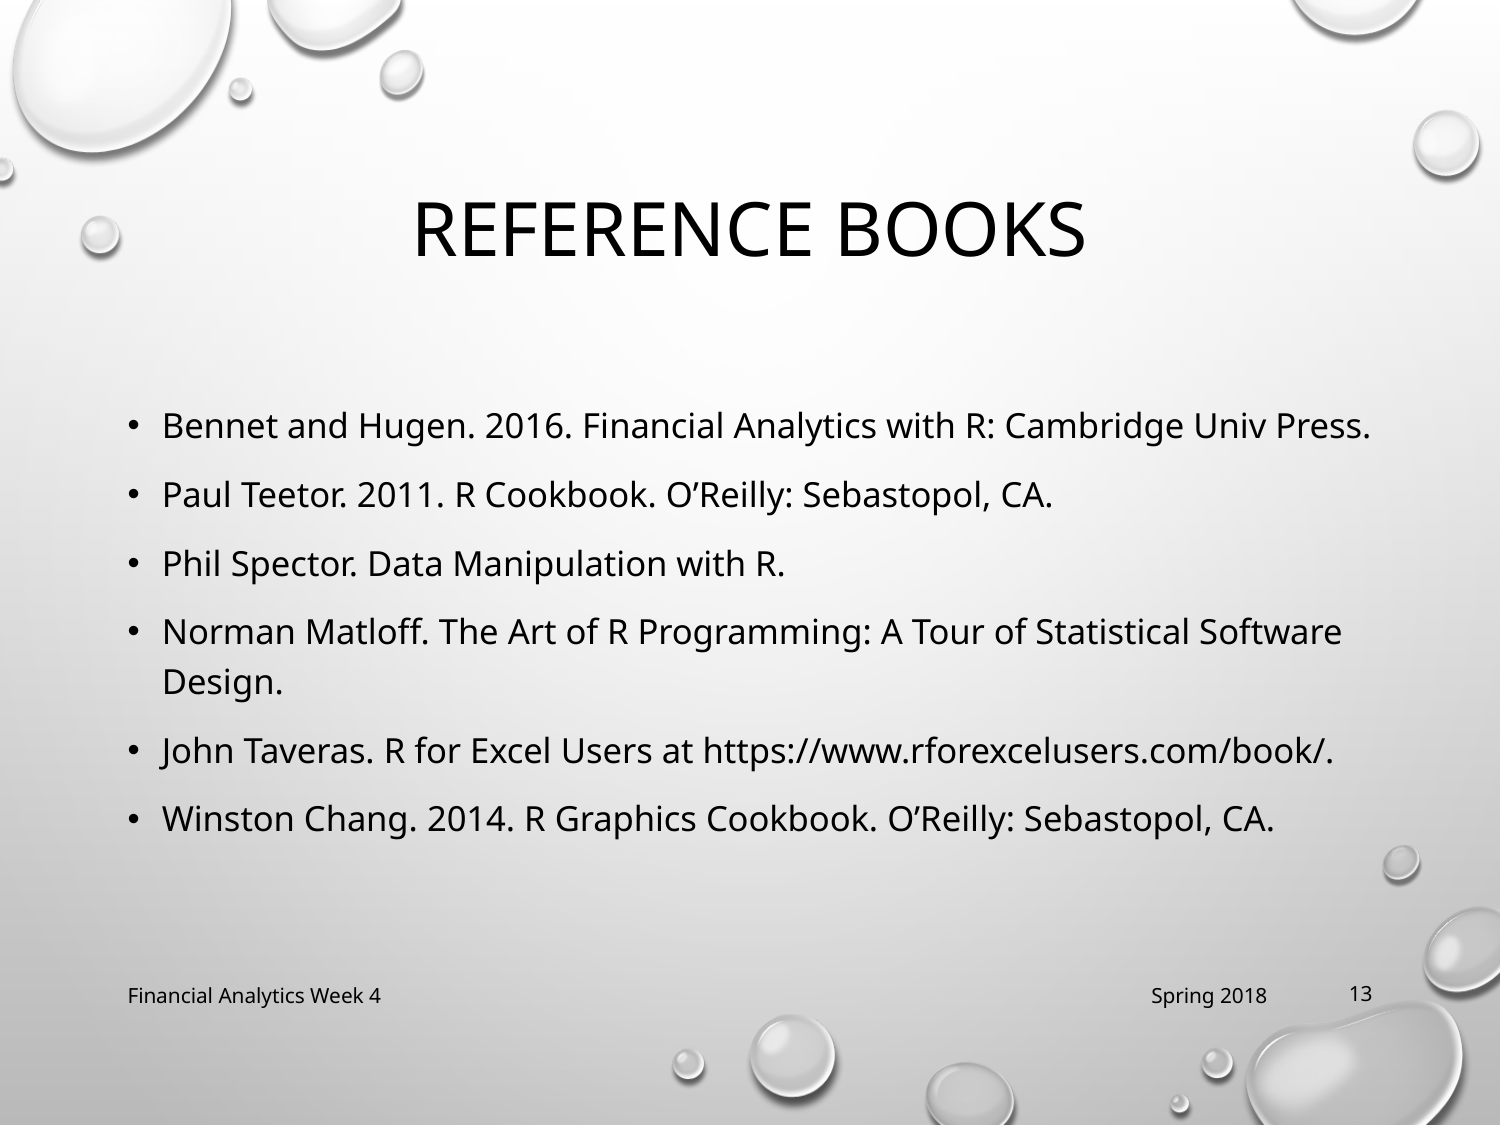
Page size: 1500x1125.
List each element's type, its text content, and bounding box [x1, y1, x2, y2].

picture [0, 0, 1500, 1125]
slide_number 13 [1293, 965, 1388, 1025]
slide_number Spring 2018 [944, 965, 1283, 1025]
list Bennet and Hugen. 2016. Financial Analytics with R: Cambridge Univ Press. Paul Teetor. 2011. R Cookbook. O’Reilly: Sebastopol, CA. Phil Spector. Data Manipulation with R. Norman Matloff. The Art of R Programming: A Tour of Statistical Software Design. John Taveras. R for Excel Users at https://www.rforexcelusers.com/book/. Winston Chang. 2014. R Graphics Cookbook. O’Reilly: Sebastopol, CA. [112, 388, 1388, 950]
footer Financial Analytics Week 4 [112, 965, 934, 1025]
title Reference books [112, 101, 1388, 364]
